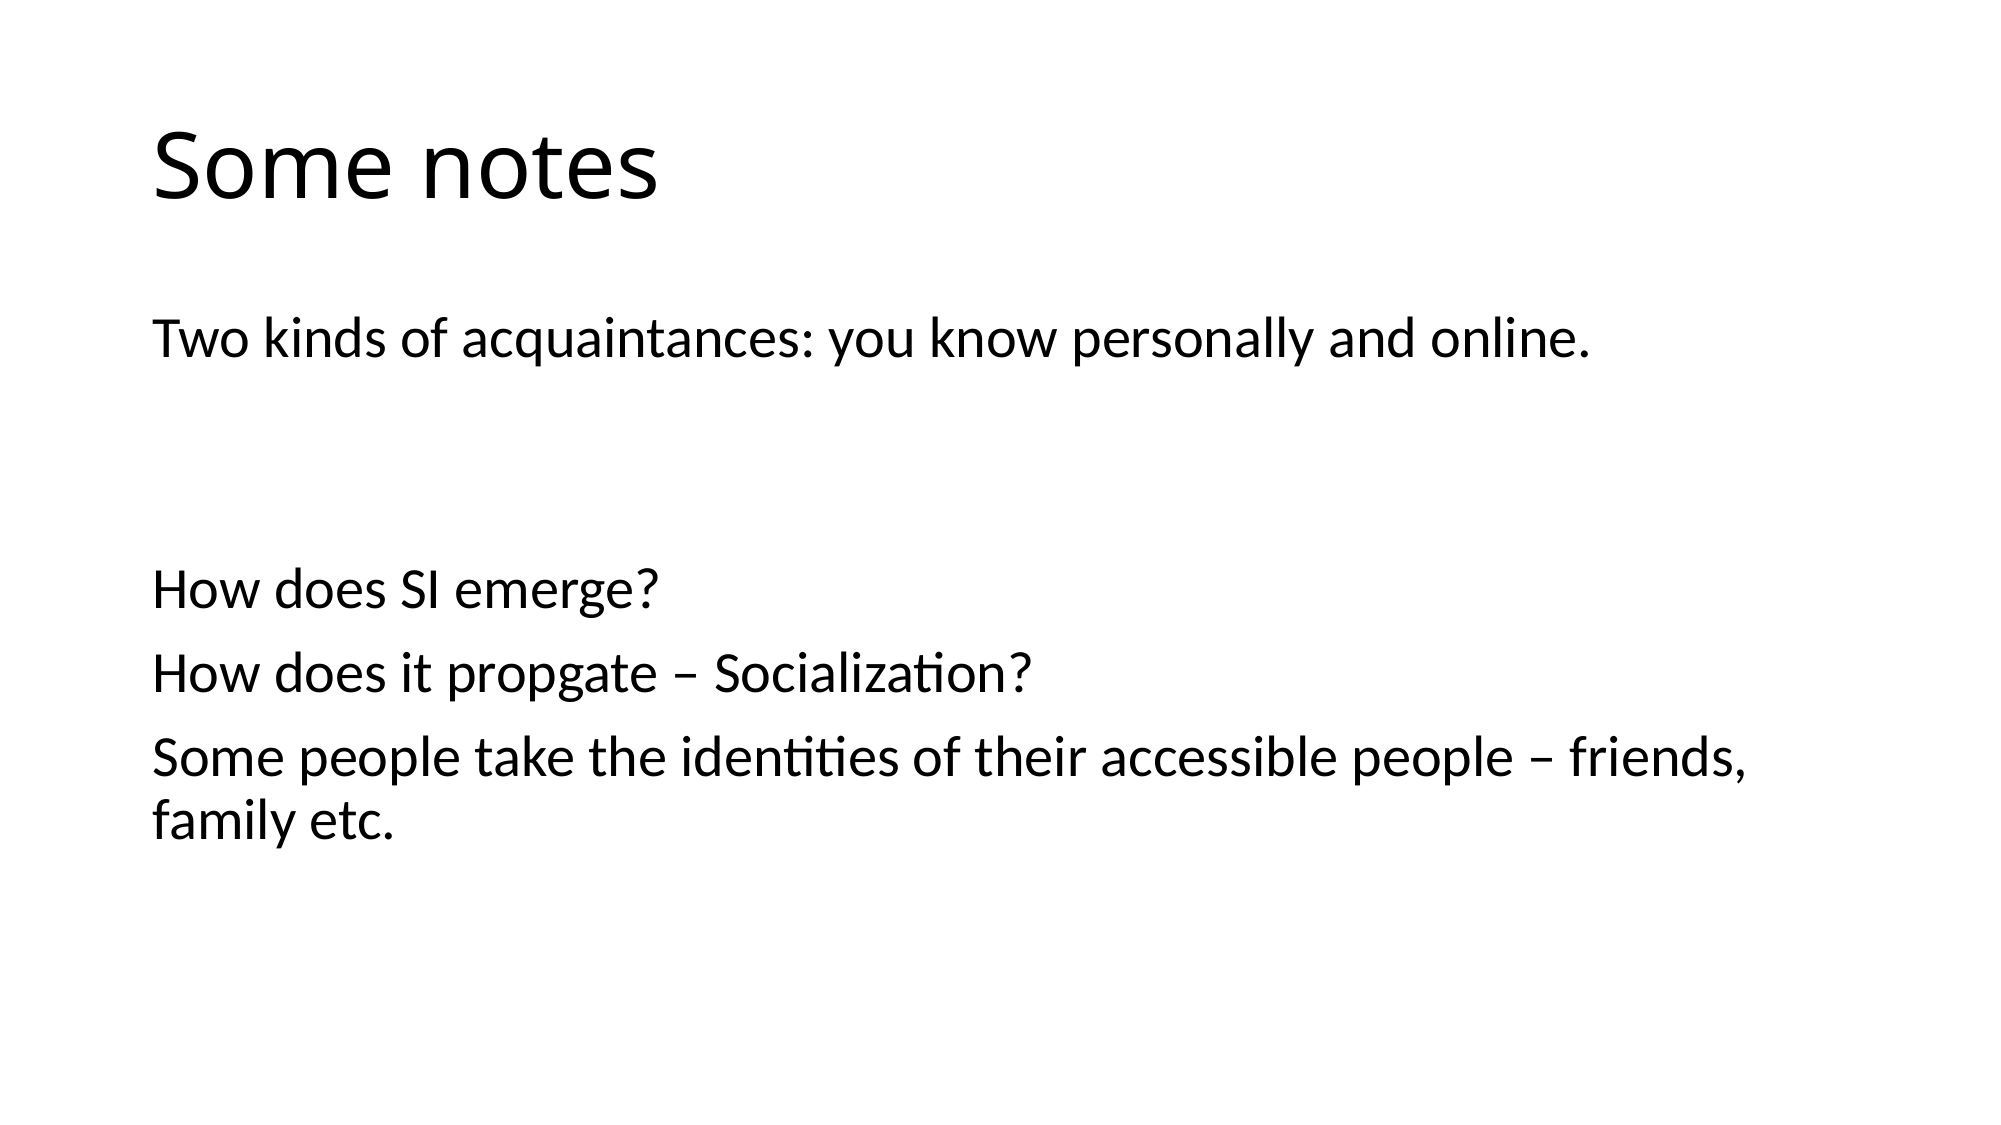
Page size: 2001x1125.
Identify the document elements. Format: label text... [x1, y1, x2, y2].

list Two kinds of acquaintances: you know personally and online. How does SI emerge? How does it propgate – Socialization? Some people take the identities of their accessible people – friends, family etc. [137, 299, 1863, 1014]
title Some notes [137, 59, 1863, 278]
